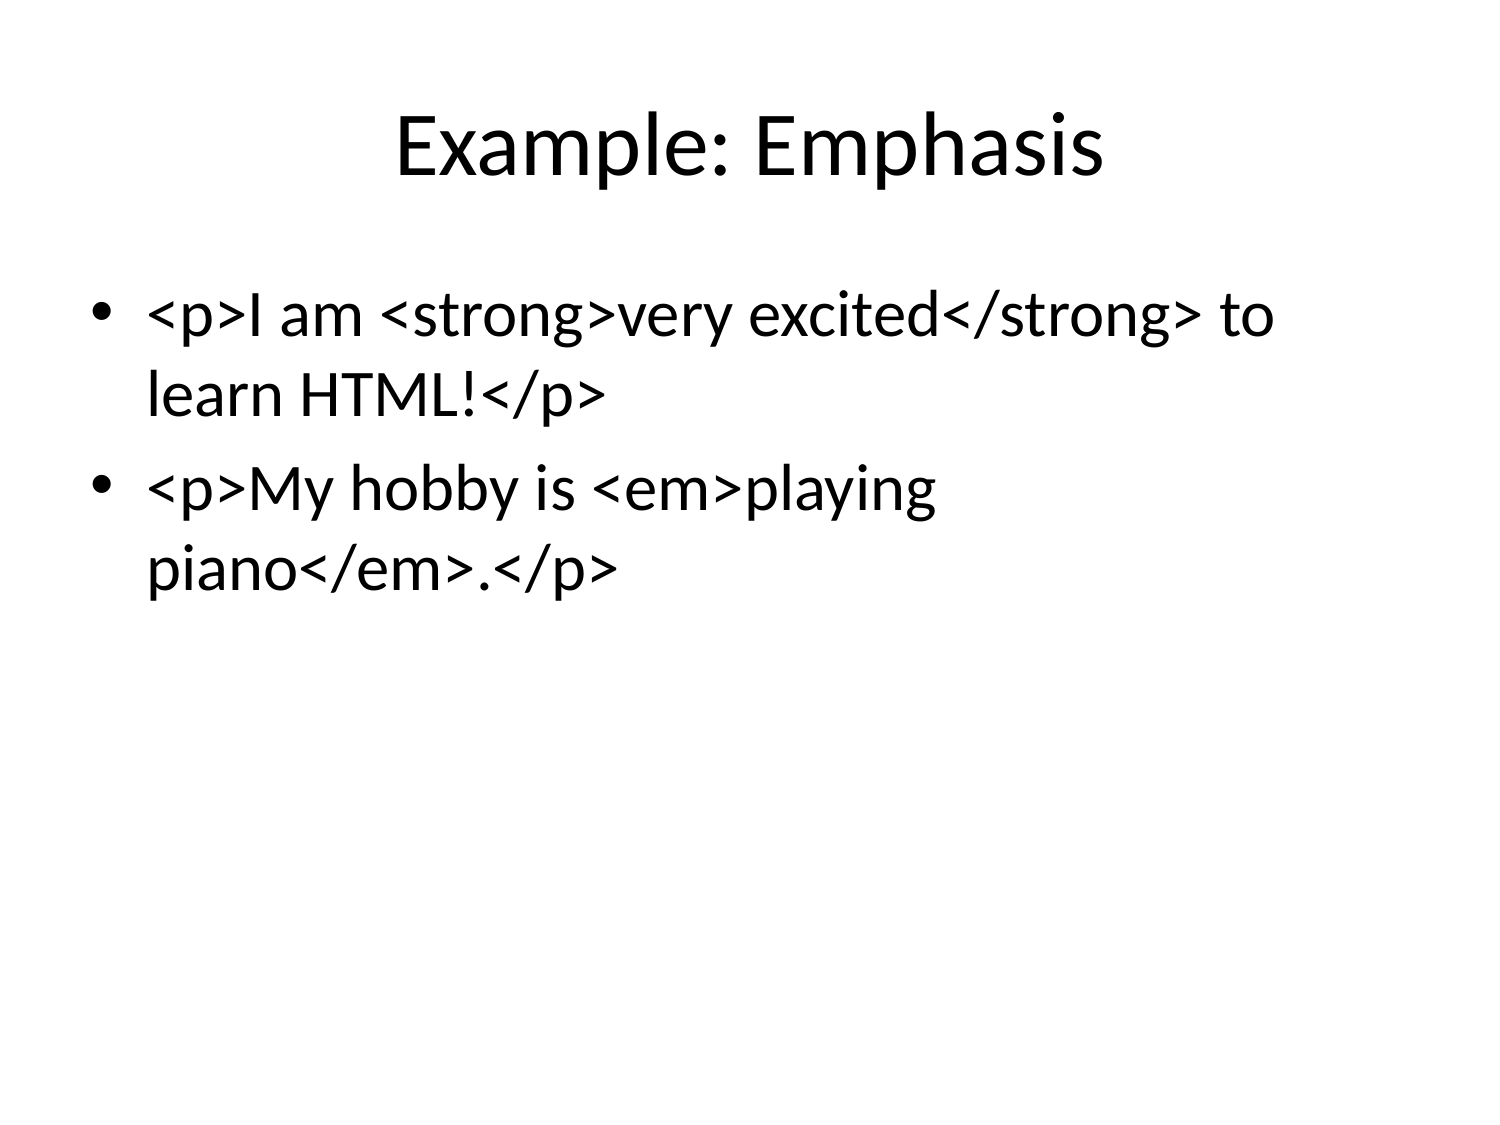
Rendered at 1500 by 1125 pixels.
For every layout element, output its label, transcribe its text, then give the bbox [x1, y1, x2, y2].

title Example: Emphasis [75, 45, 1425, 233]
list <p>I am <strong>very excited</strong> to learn HTML!</p> <p>My hobby is <em>playing piano</em>.</p> [75, 262, 1425, 1005]
